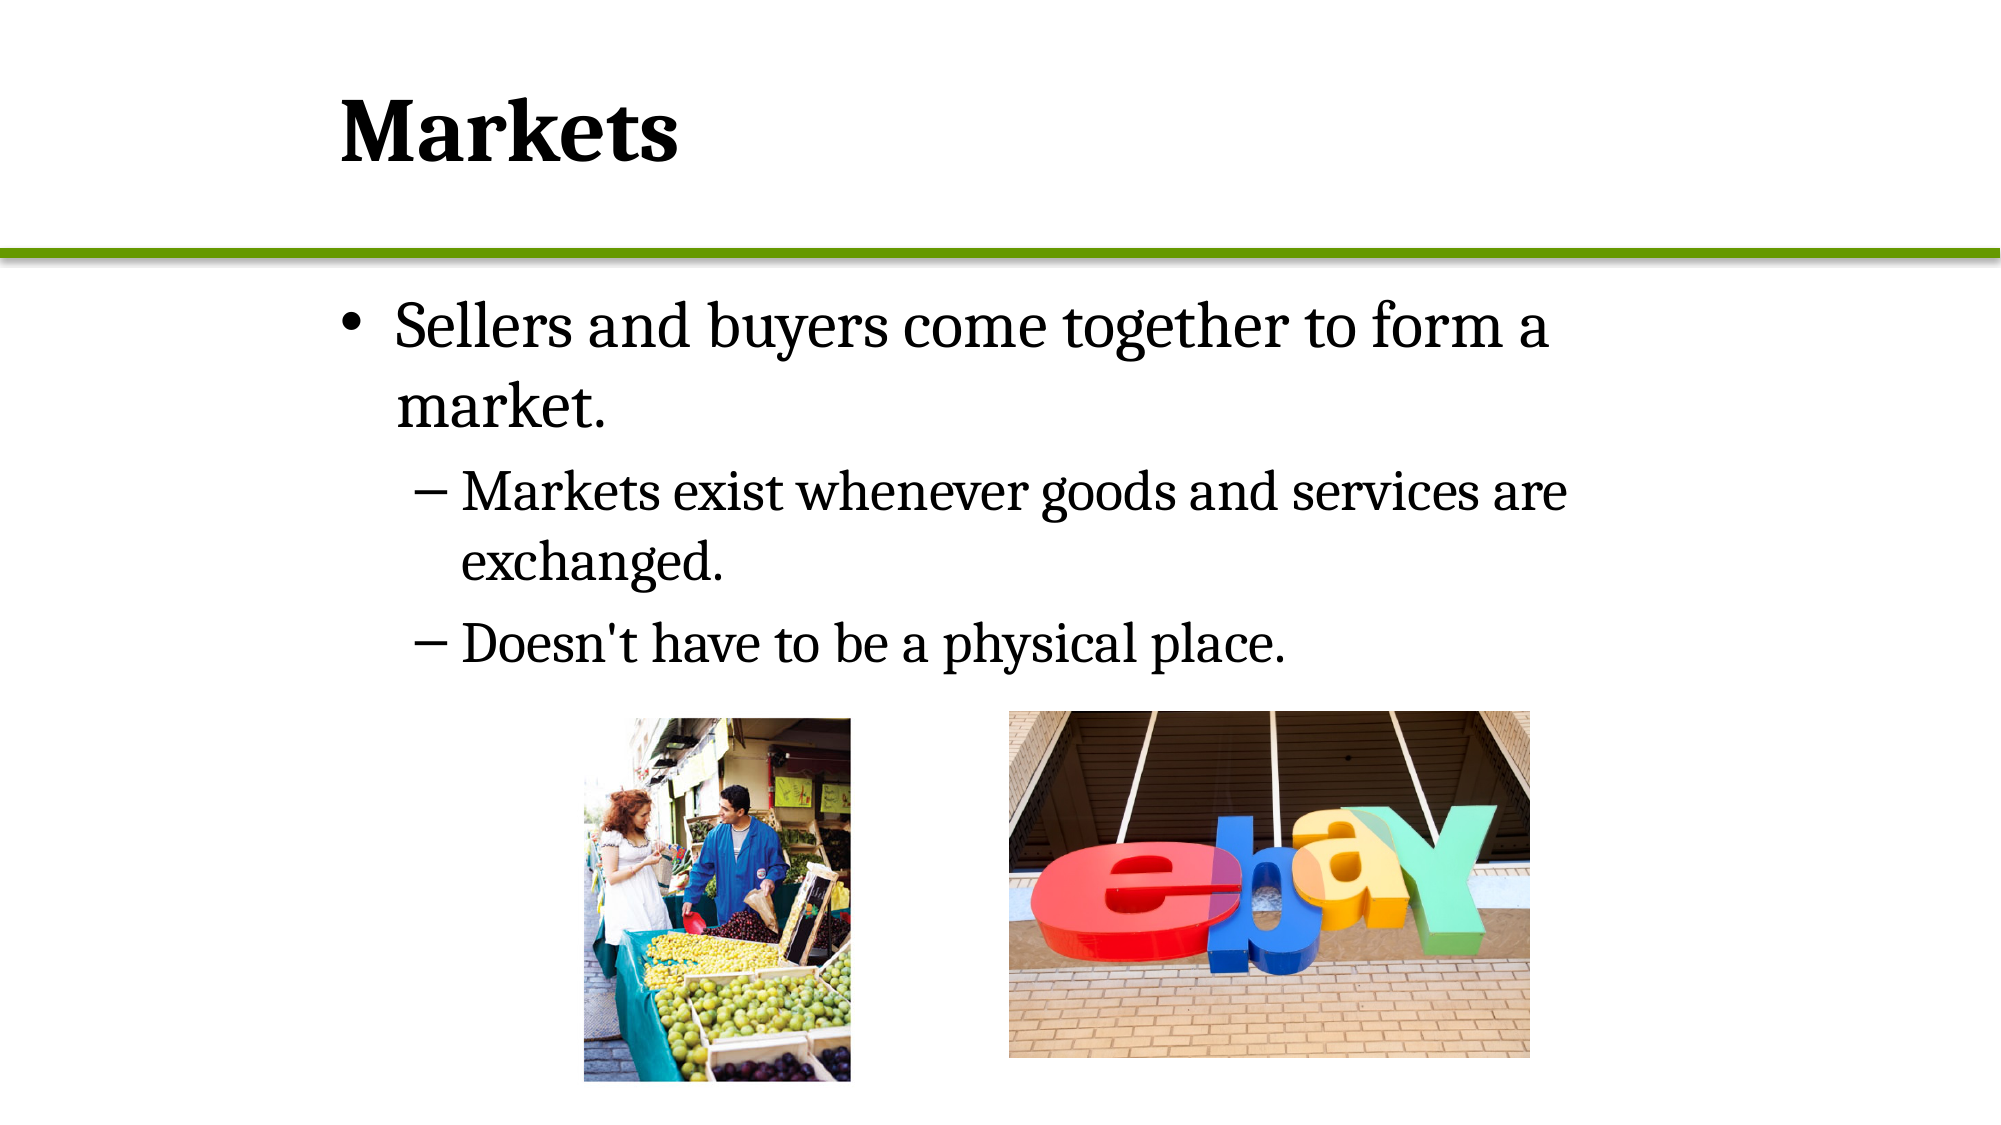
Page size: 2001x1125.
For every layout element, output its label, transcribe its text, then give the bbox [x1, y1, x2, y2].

title Markets [324, 0, 1675, 251]
list Sellers and buyers come together to form a market. Markets exist whenever goods and services are exchanged. Doesn't have to be a physical place. [324, 272, 1675, 774]
picture [1009, 711, 1531, 1059]
picture [562, 695, 872, 1103]
